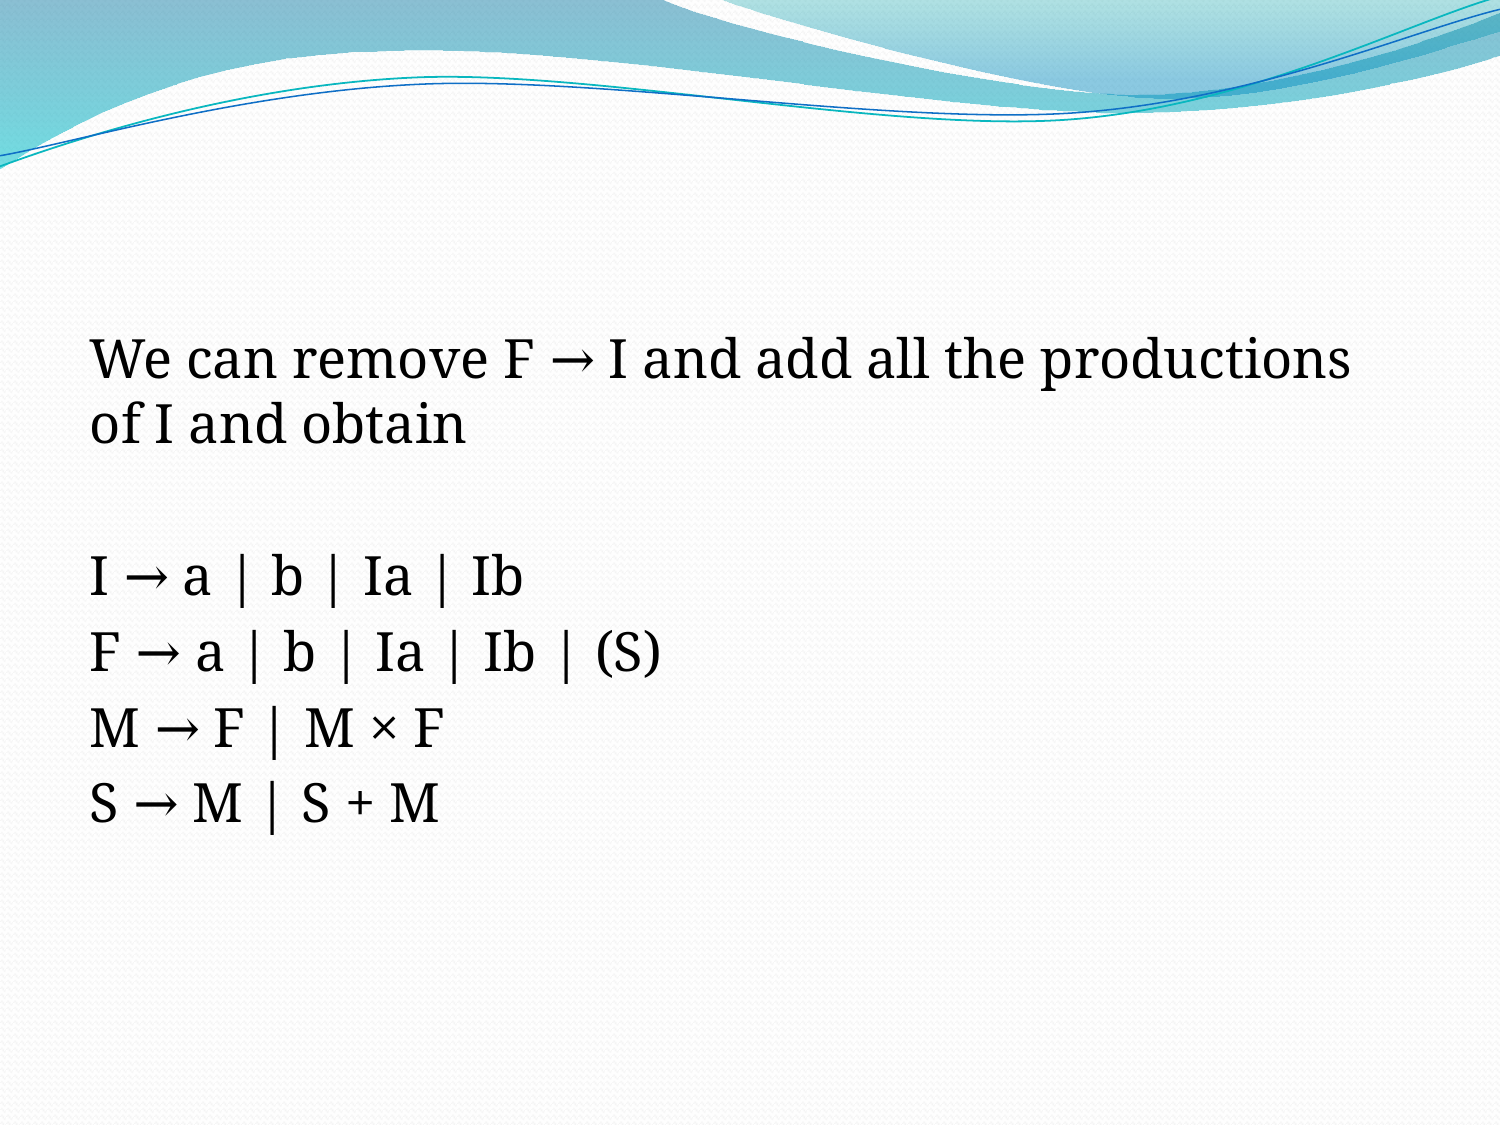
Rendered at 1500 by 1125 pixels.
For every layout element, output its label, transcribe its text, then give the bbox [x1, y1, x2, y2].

list We can remove F → I and add all the productions of I and obtain I → a | b | Ia | Ib F → a | b | Ia | Ib | (S) M → F | M × F S → M | S + M [75, 317, 1425, 1038]
